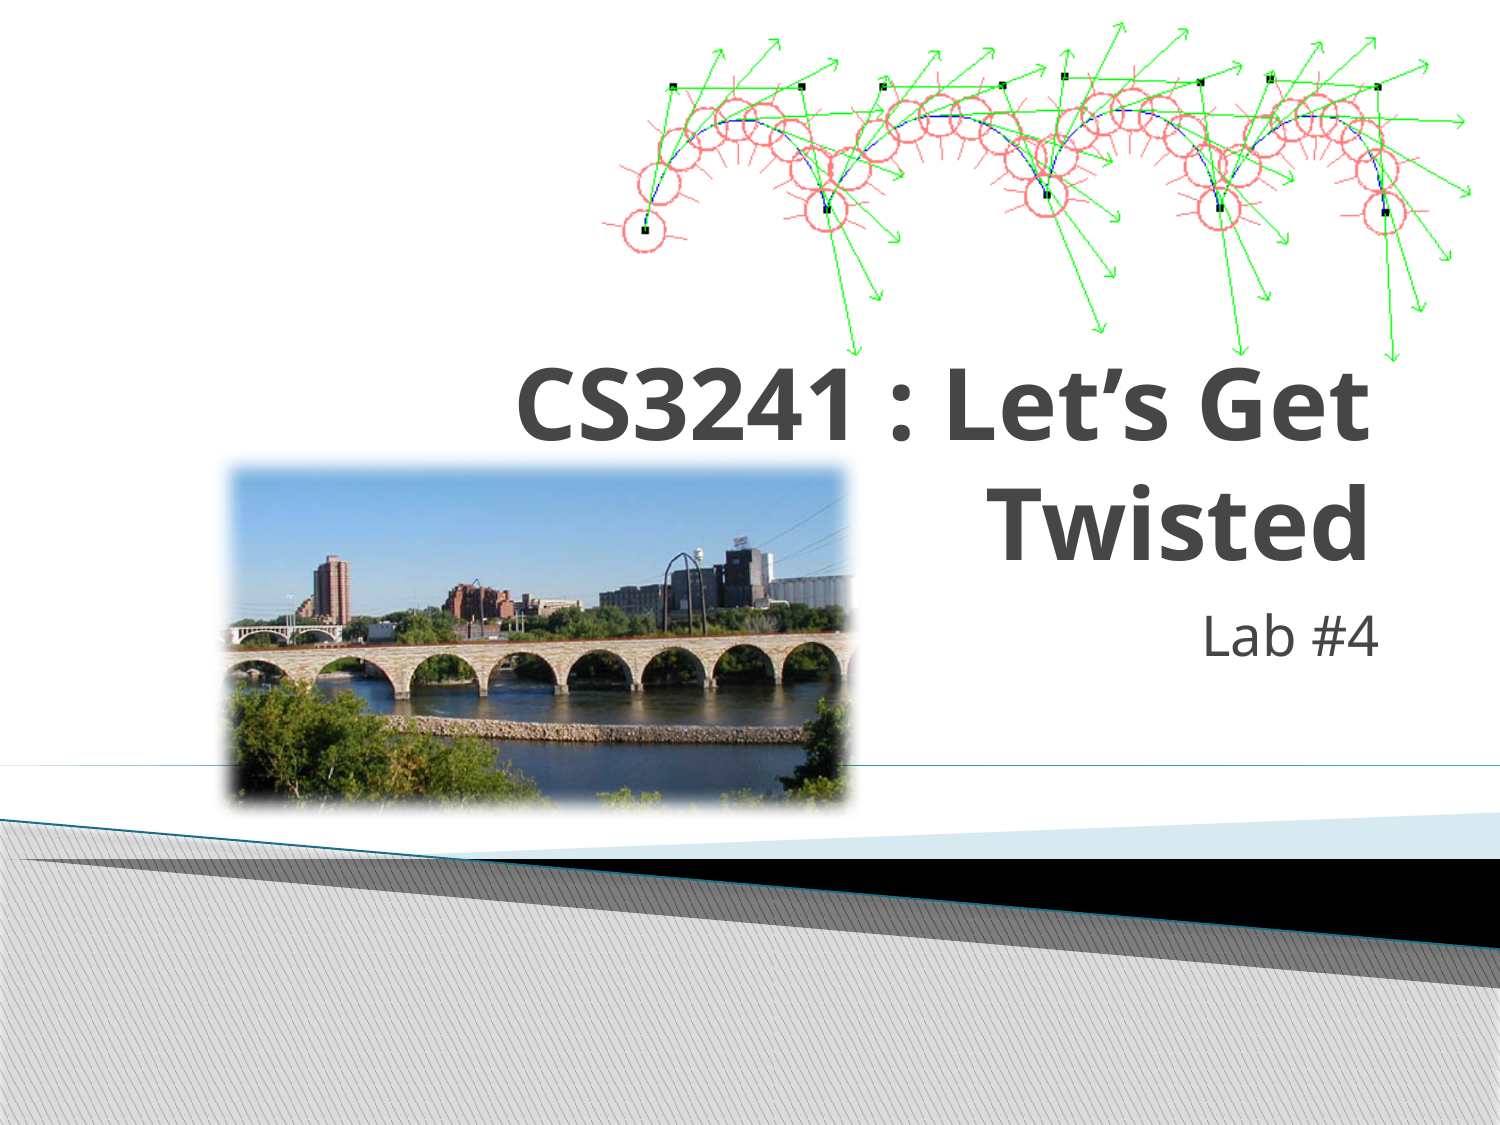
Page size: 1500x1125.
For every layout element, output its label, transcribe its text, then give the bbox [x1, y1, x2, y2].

subtitle Lab #4 [112, 592, 206, 790]
picture [596, 0, 1476, 376]
picture [212, 449, 863, 821]
subtitle Lab #4 [869, 592, 1388, 790]
title CS3241 : Let’s Get Twisted [112, 287, 1388, 588]
picture [5, 859, 1500, 989]
